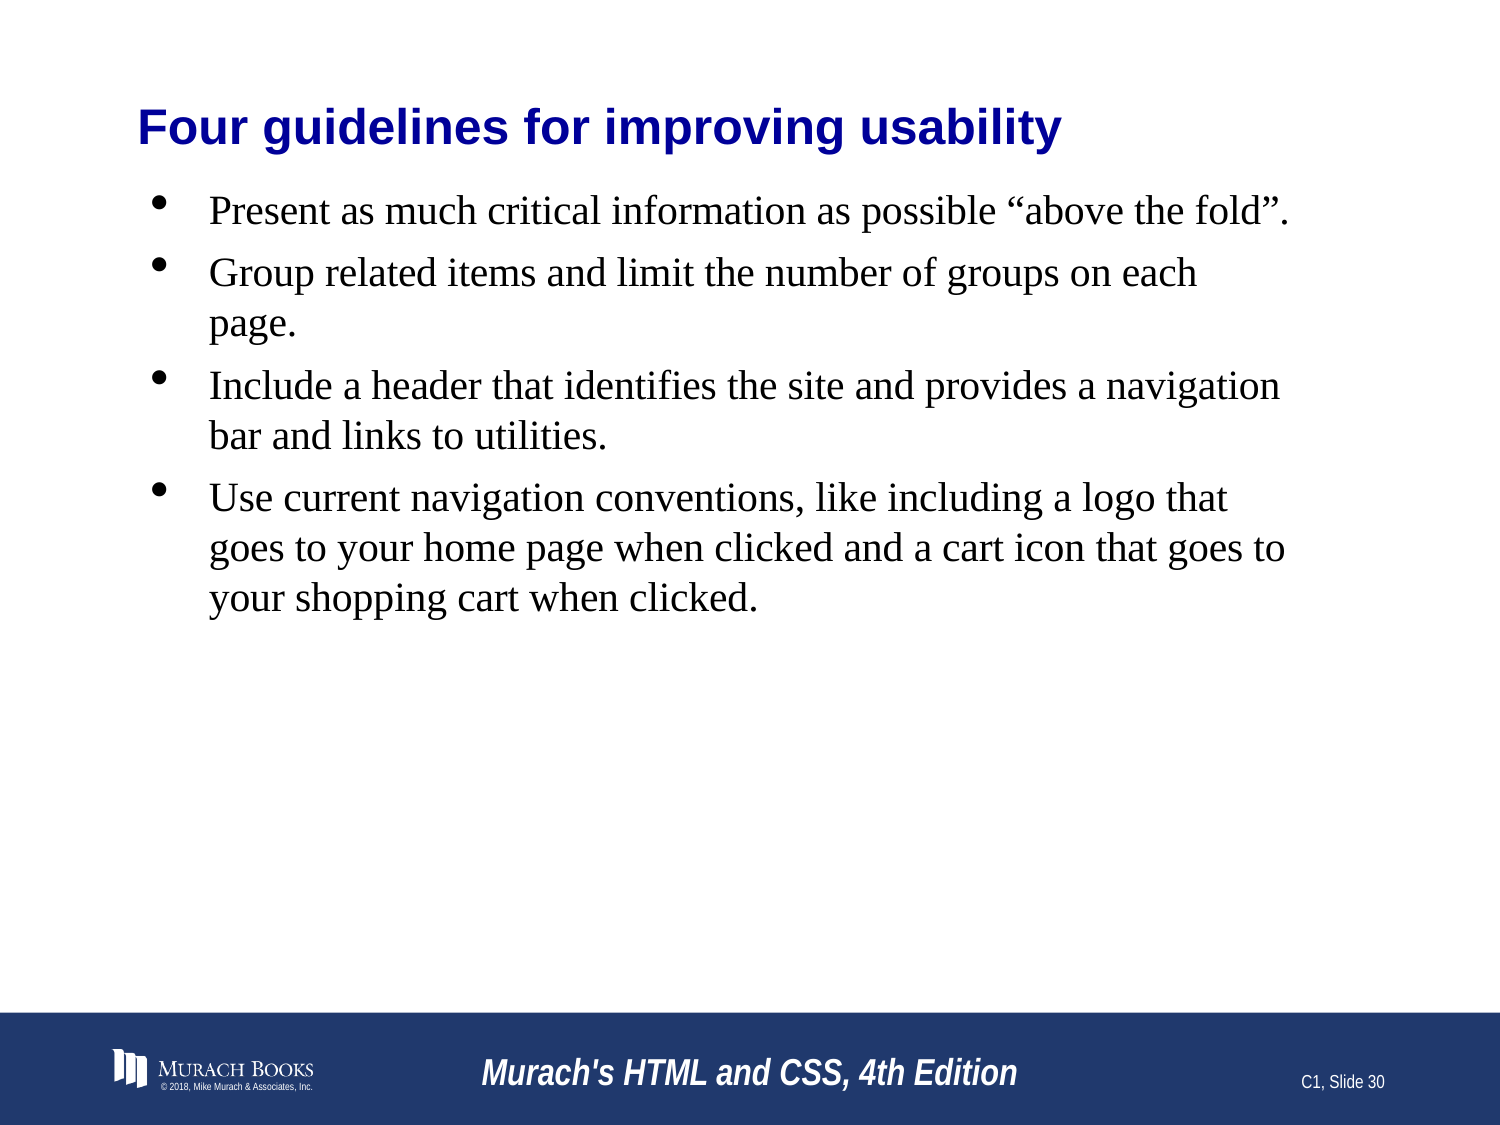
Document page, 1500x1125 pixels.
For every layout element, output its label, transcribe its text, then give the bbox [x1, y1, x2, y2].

list Present as much critical information as possible “above the fold”. Group related items and limit the number of groups on each page. Include a header that identifies the site and provides a navigation bar and links to utilities. Use current navigation conventions, like including a logo that goes to your home page when clicked and a cart icon that goes to your shopping cart when clicked. [137, 174, 1350, 975]
footer © 2018, Mike Murach & Associates, Inc. [12, 1025, 463, 1100]
slide_number Murach's HTML and CSS, 4th Edition [463, 1025, 1050, 1100]
title Four guidelines for improving usability [137, 94, 1338, 156]
slide_number C1, Slide 30 [1087, 1025, 1400, 1100]
